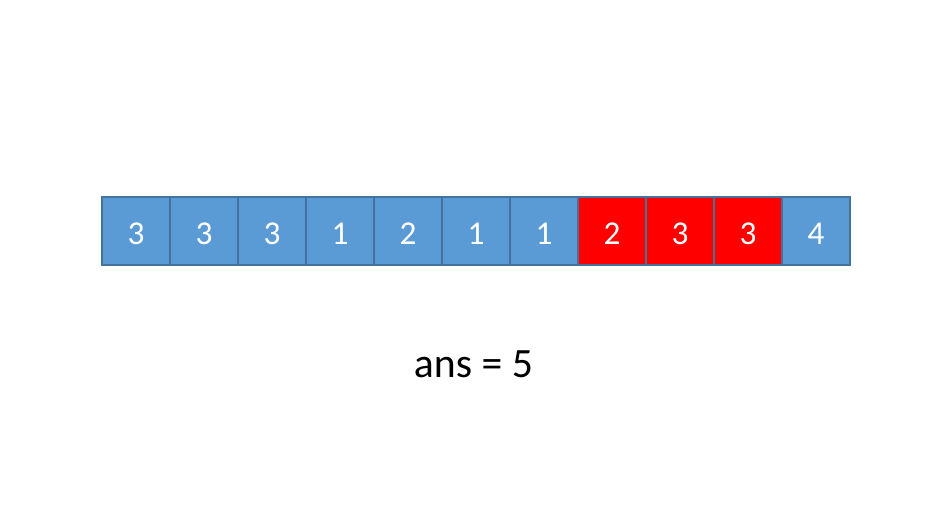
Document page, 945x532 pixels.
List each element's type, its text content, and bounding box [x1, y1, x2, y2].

text_box ans = 5 [399, 327, 652, 393]
text_box 3 [645, 196, 713, 266]
text_box 3 [169, 196, 237, 266]
text_box 2 [373, 196, 441, 266]
text_box 3 [237, 196, 305, 266]
text_box 4 [781, 196, 851, 266]
text_box 3 [713, 196, 781, 266]
text_box 3 [101, 196, 169, 266]
text_box 1 [441, 196, 509, 266]
text_box 2 [577, 196, 645, 266]
text_box 1 [305, 196, 373, 266]
text_box 1 [509, 196, 577, 266]
